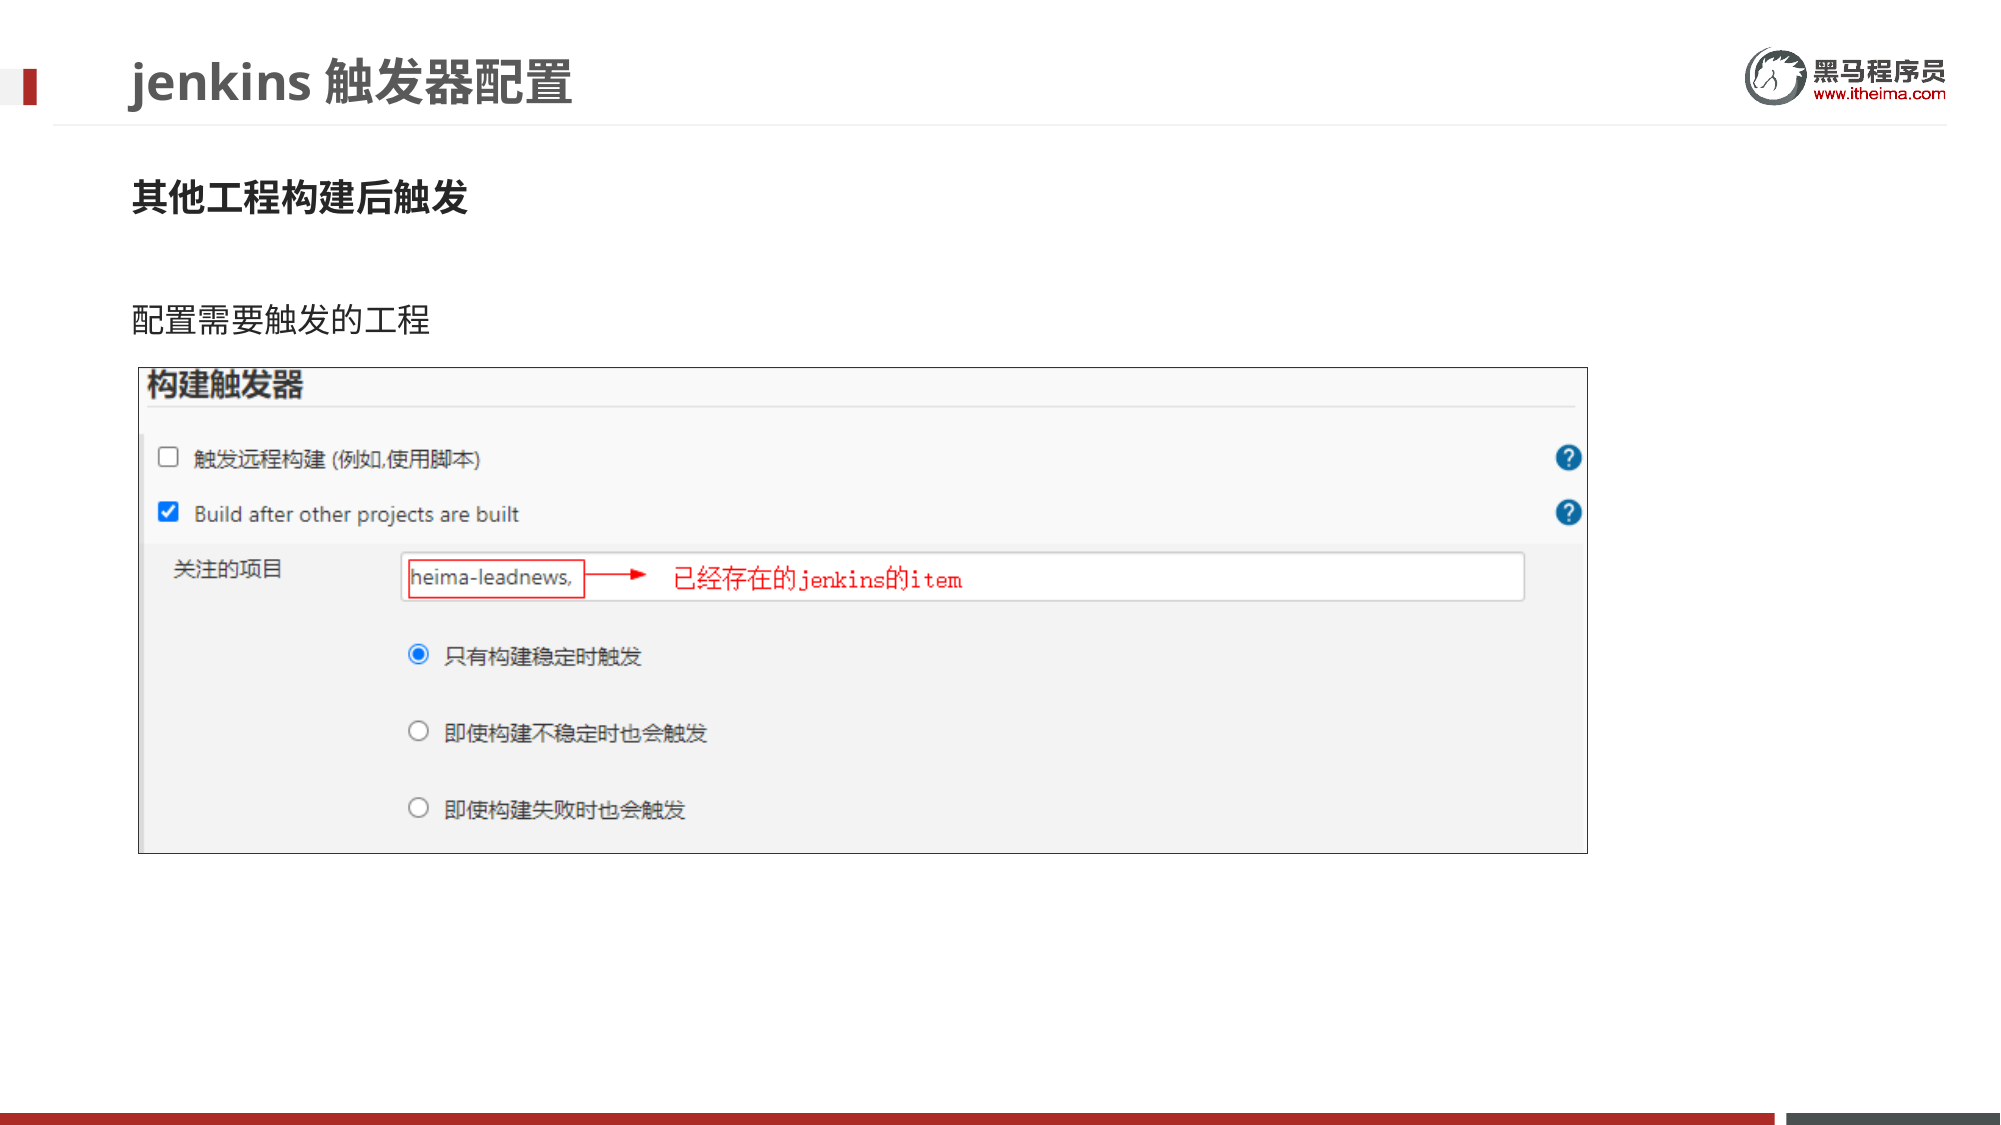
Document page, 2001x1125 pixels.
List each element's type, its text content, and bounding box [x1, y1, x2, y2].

list 配置需要触发的工程 [116, 271, 1872, 357]
picture [138, 367, 1588, 854]
title jenkins触发器配置 [116, 38, 1556, 124]
picture [1744, 46, 1946, 106]
list 其他工程构建后触发 [116, 154, 1872, 239]
